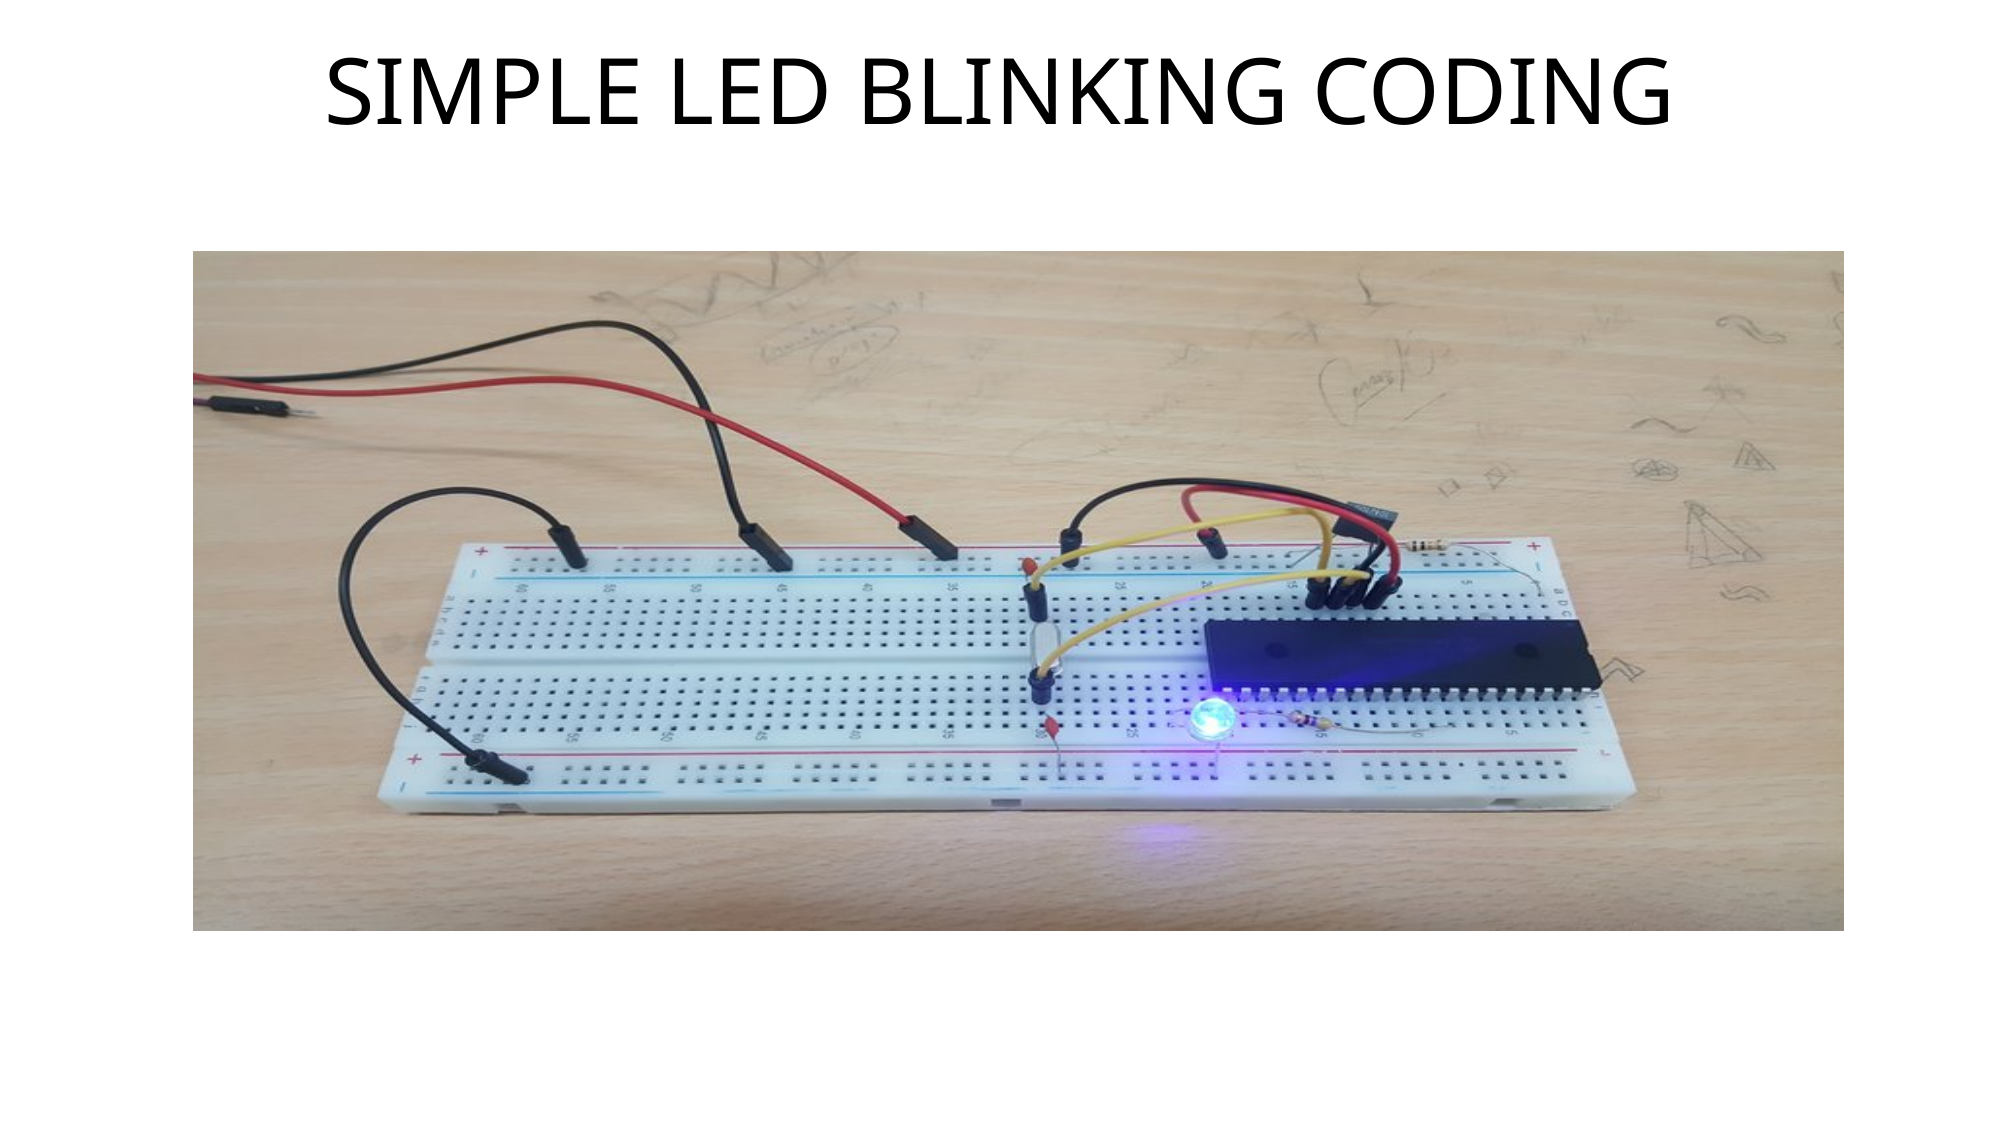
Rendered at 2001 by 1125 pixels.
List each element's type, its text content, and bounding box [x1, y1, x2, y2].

title SIMPLE LED BLINKING CODING [228, 0, 1772, 152]
picture [193, 251, 1844, 931]
